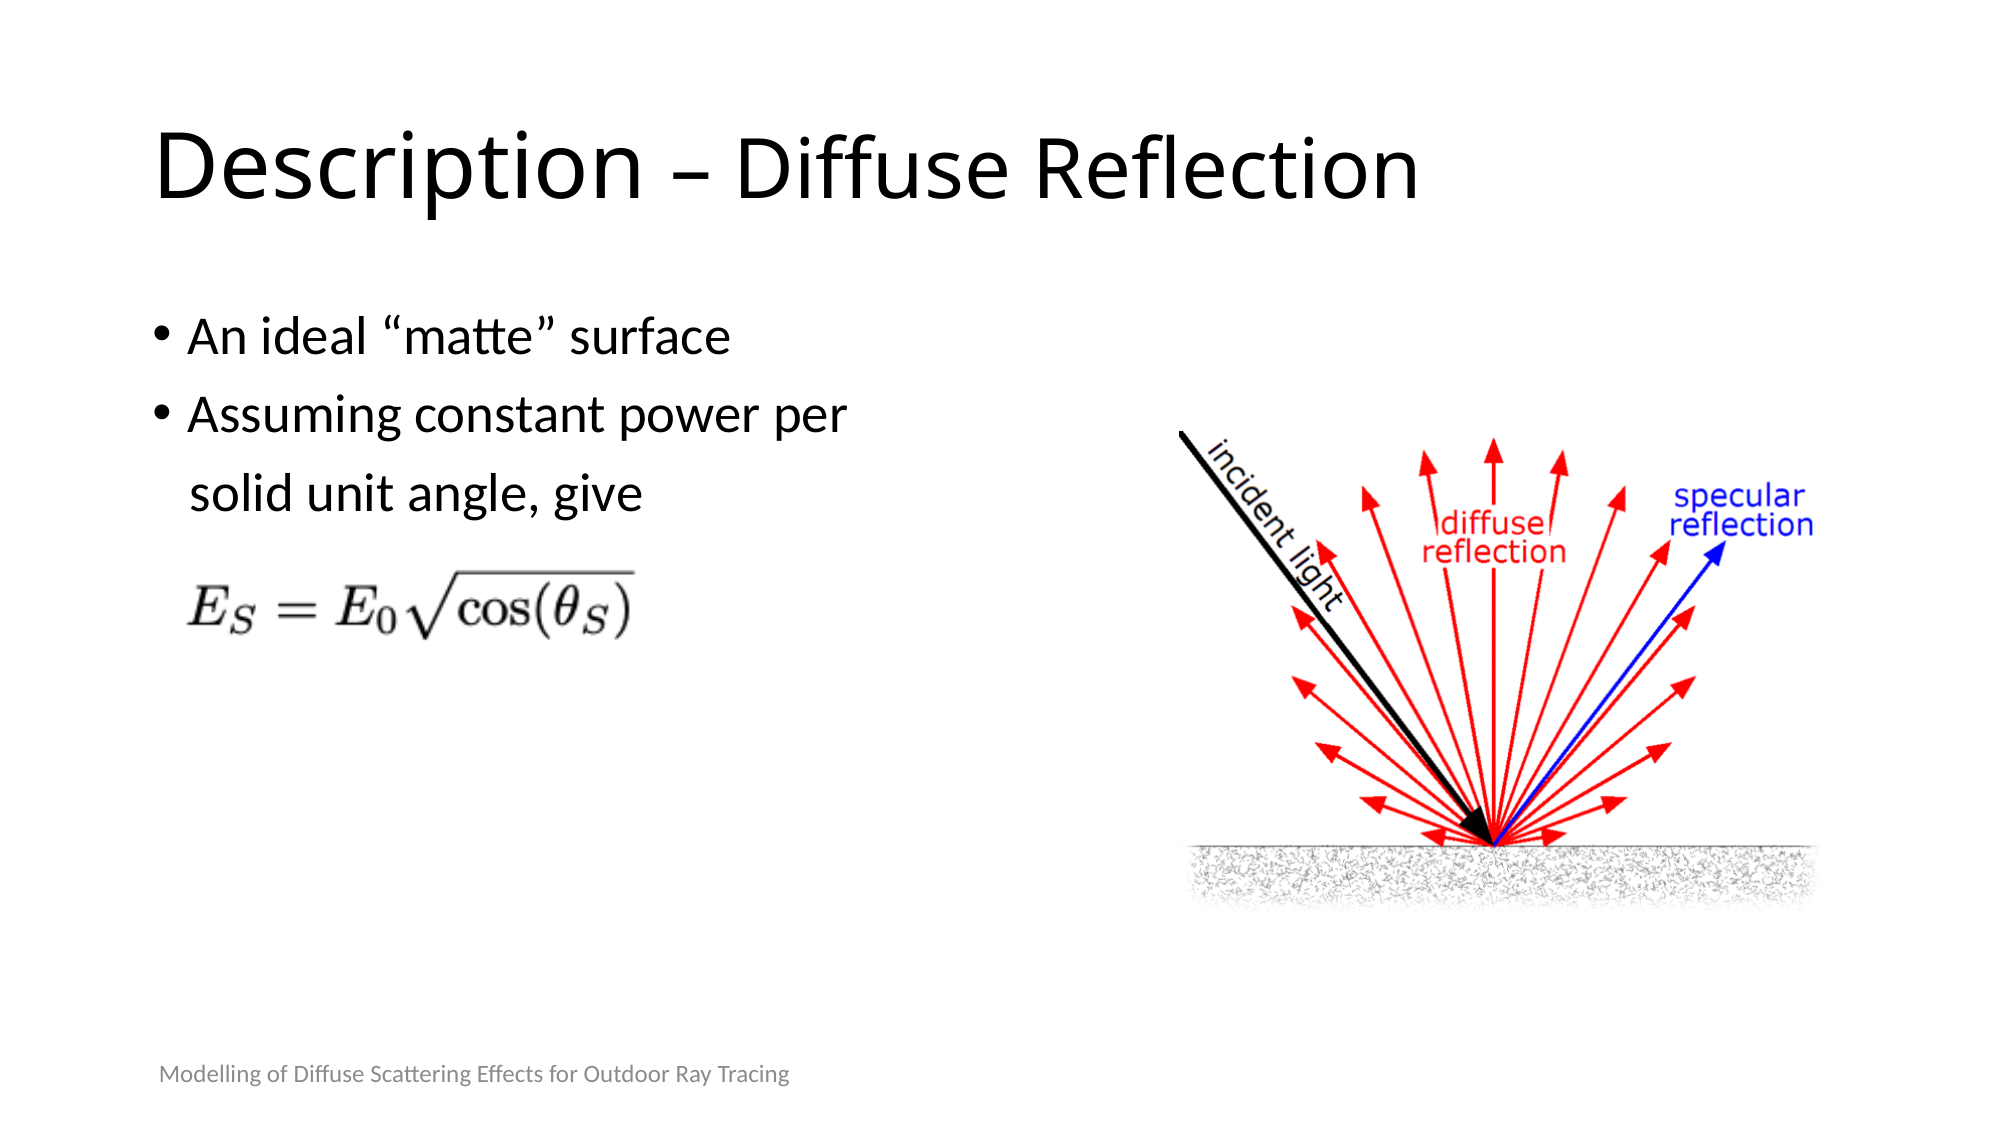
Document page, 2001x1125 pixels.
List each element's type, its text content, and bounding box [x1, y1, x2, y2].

footer Modelling of Diffuse Scattering Effects for Outdoor Ray Tracing [137, 1039, 813, 1106]
picture [1179, 431, 1823, 913]
title Description – Diffuse Reflection [137, 59, 1863, 278]
picture [137, 531, 638, 661]
